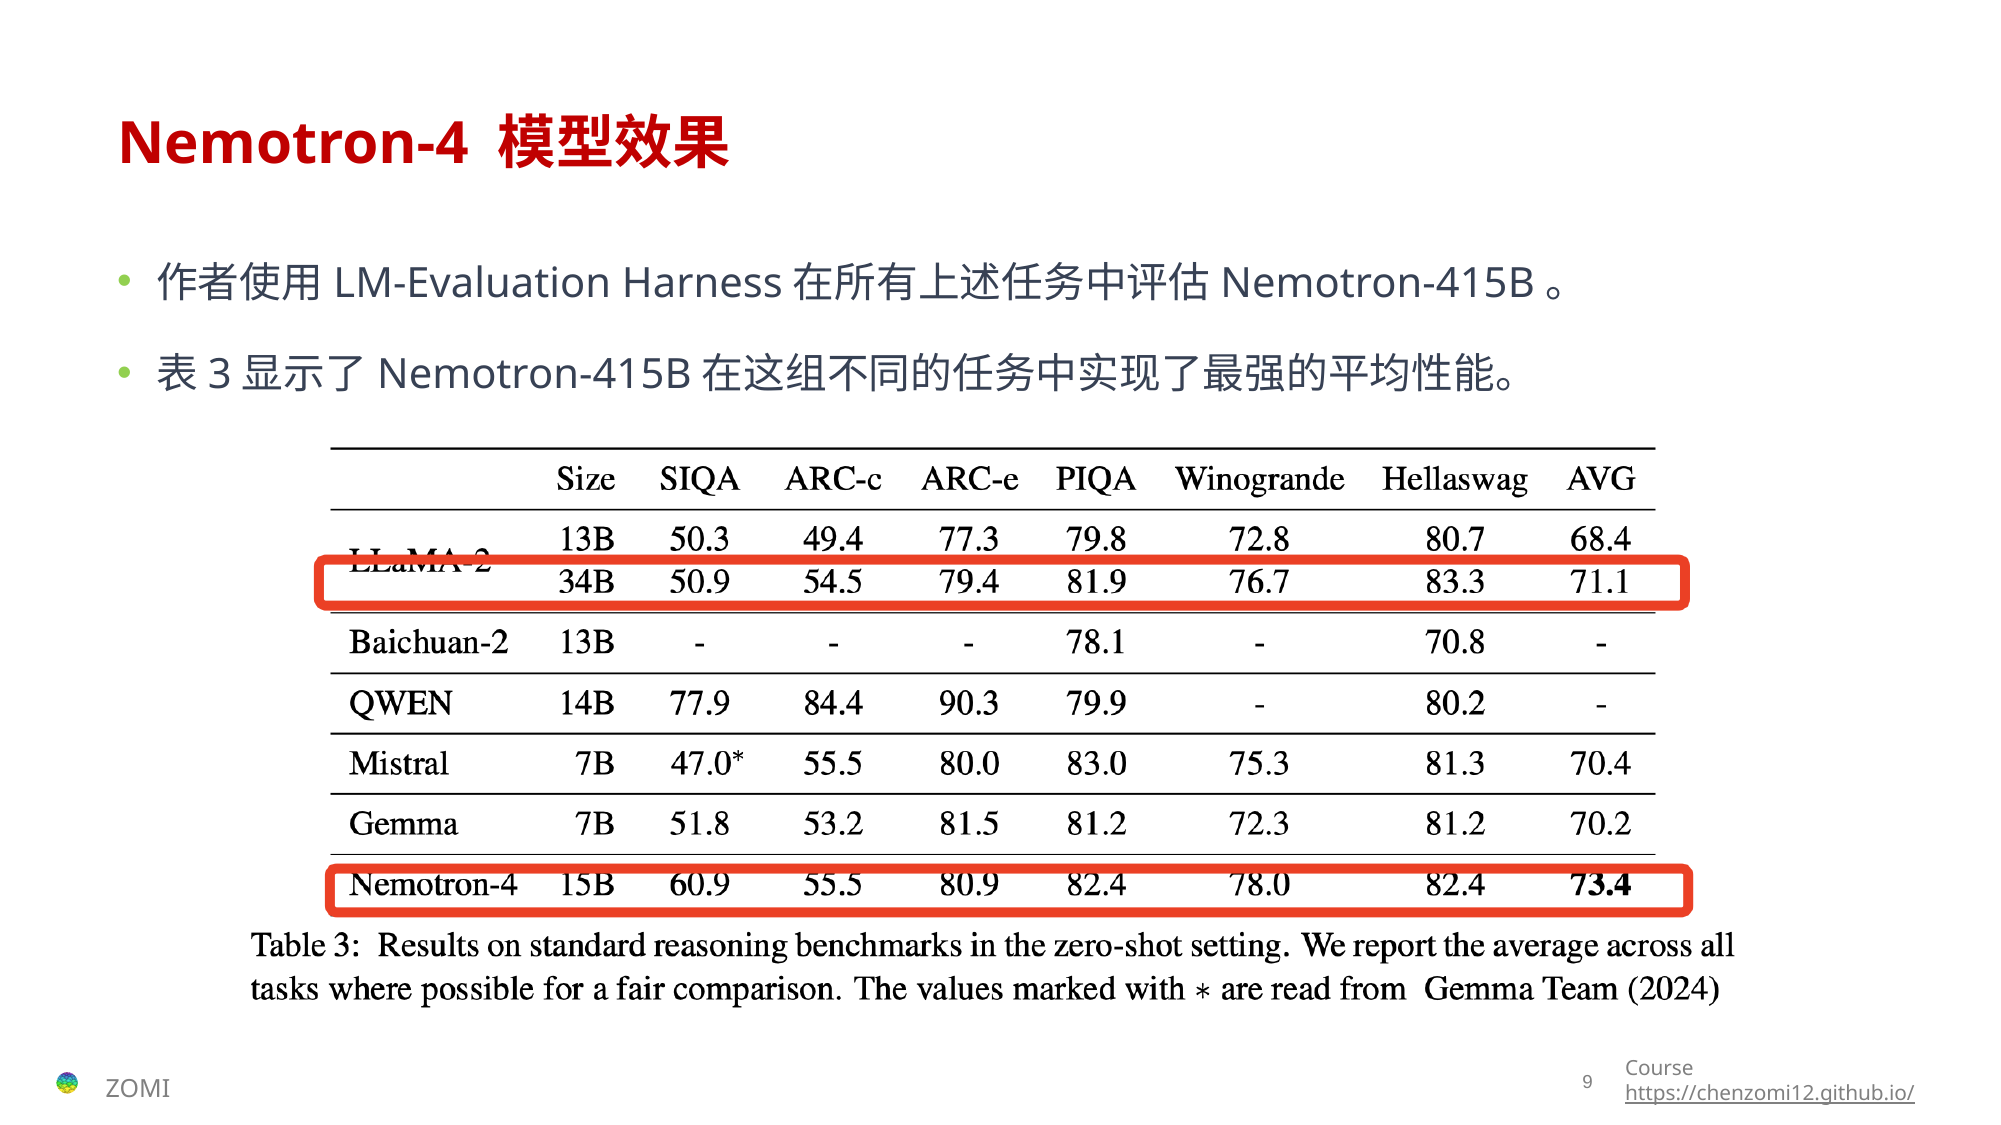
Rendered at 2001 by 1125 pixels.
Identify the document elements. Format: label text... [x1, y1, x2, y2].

picture [57, 1073, 77, 1093]
list 作者使用LM-Evaluation Harness在所有上述任务中评估Nemotron-415B。 表3显示了Nemotron-415B在这组不同的任务中实现了最强的平均性能。 [102, 223, 1901, 1043]
title Nemotron-4 模型效果 [102, 91, 1901, 189]
picture [231, 428, 1770, 1034]
